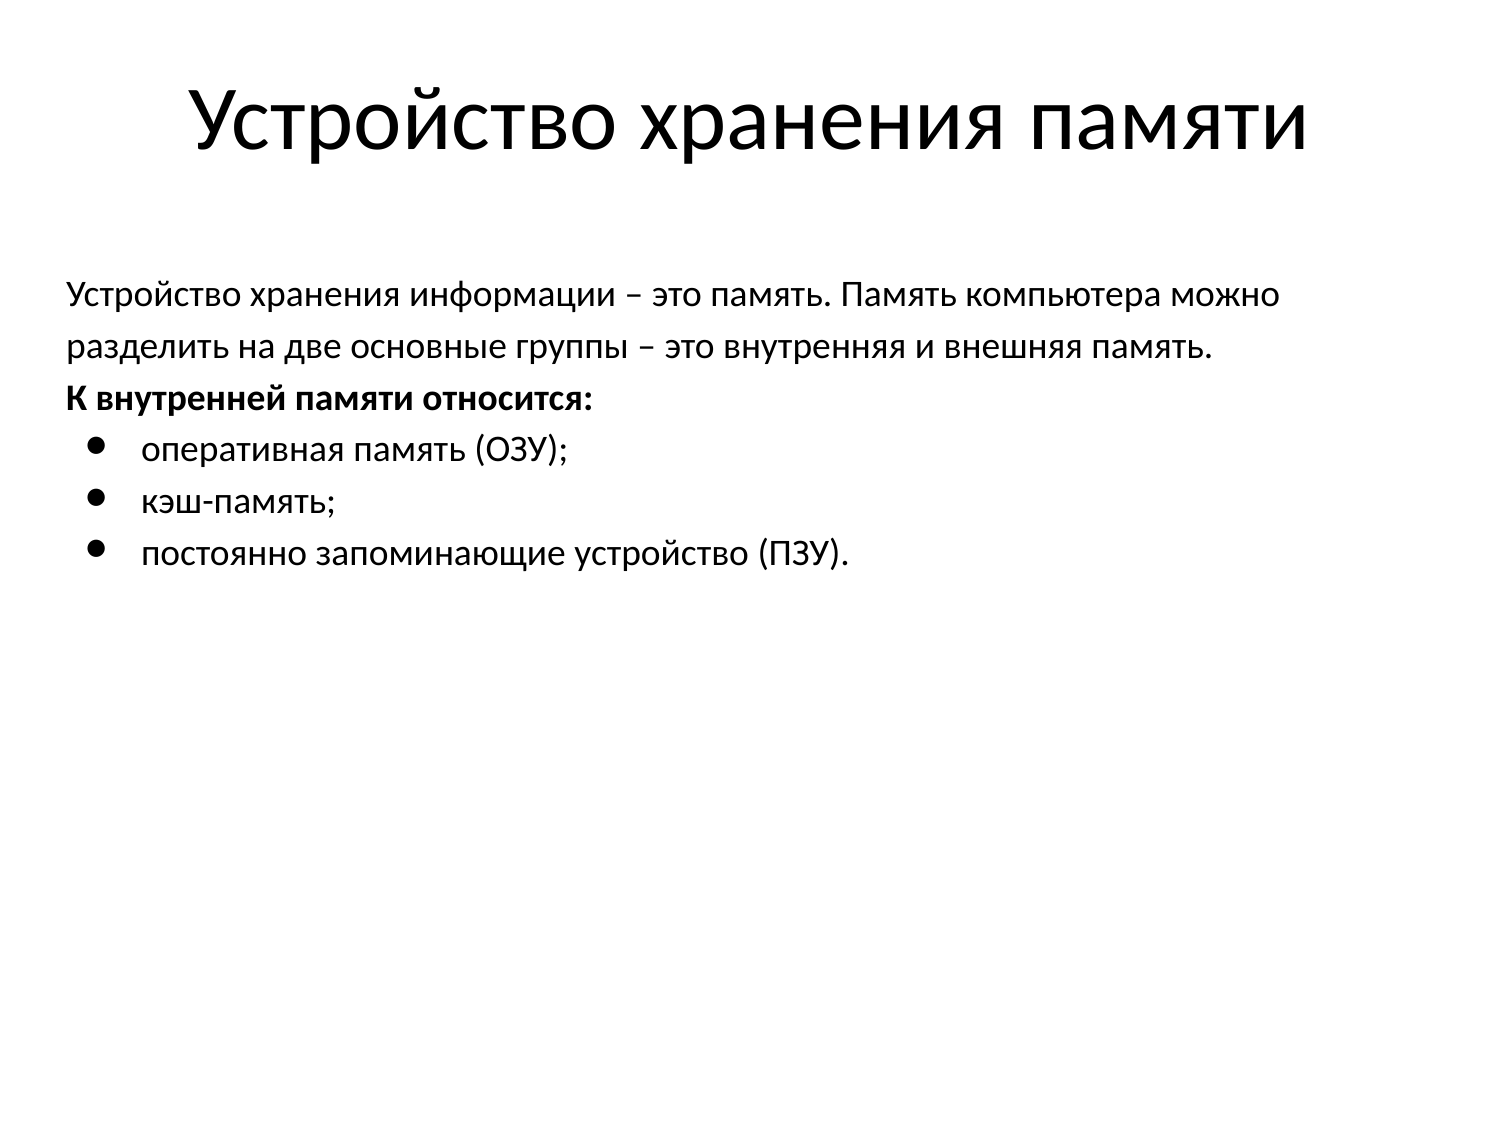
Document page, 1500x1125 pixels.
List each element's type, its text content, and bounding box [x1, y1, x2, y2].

title Устройство хранения памяти [51, 50, 1449, 176]
text_box Устройство хранения информации – это память. Память компьютера можно разделить на две основные группы – это внутренняя и внешняя память. К внутренней памяти относится: оперативная память (ОЗУ); кэш-память; постоянно запоминающие устройство (ПЗУ). [51, 247, 1449, 640]
